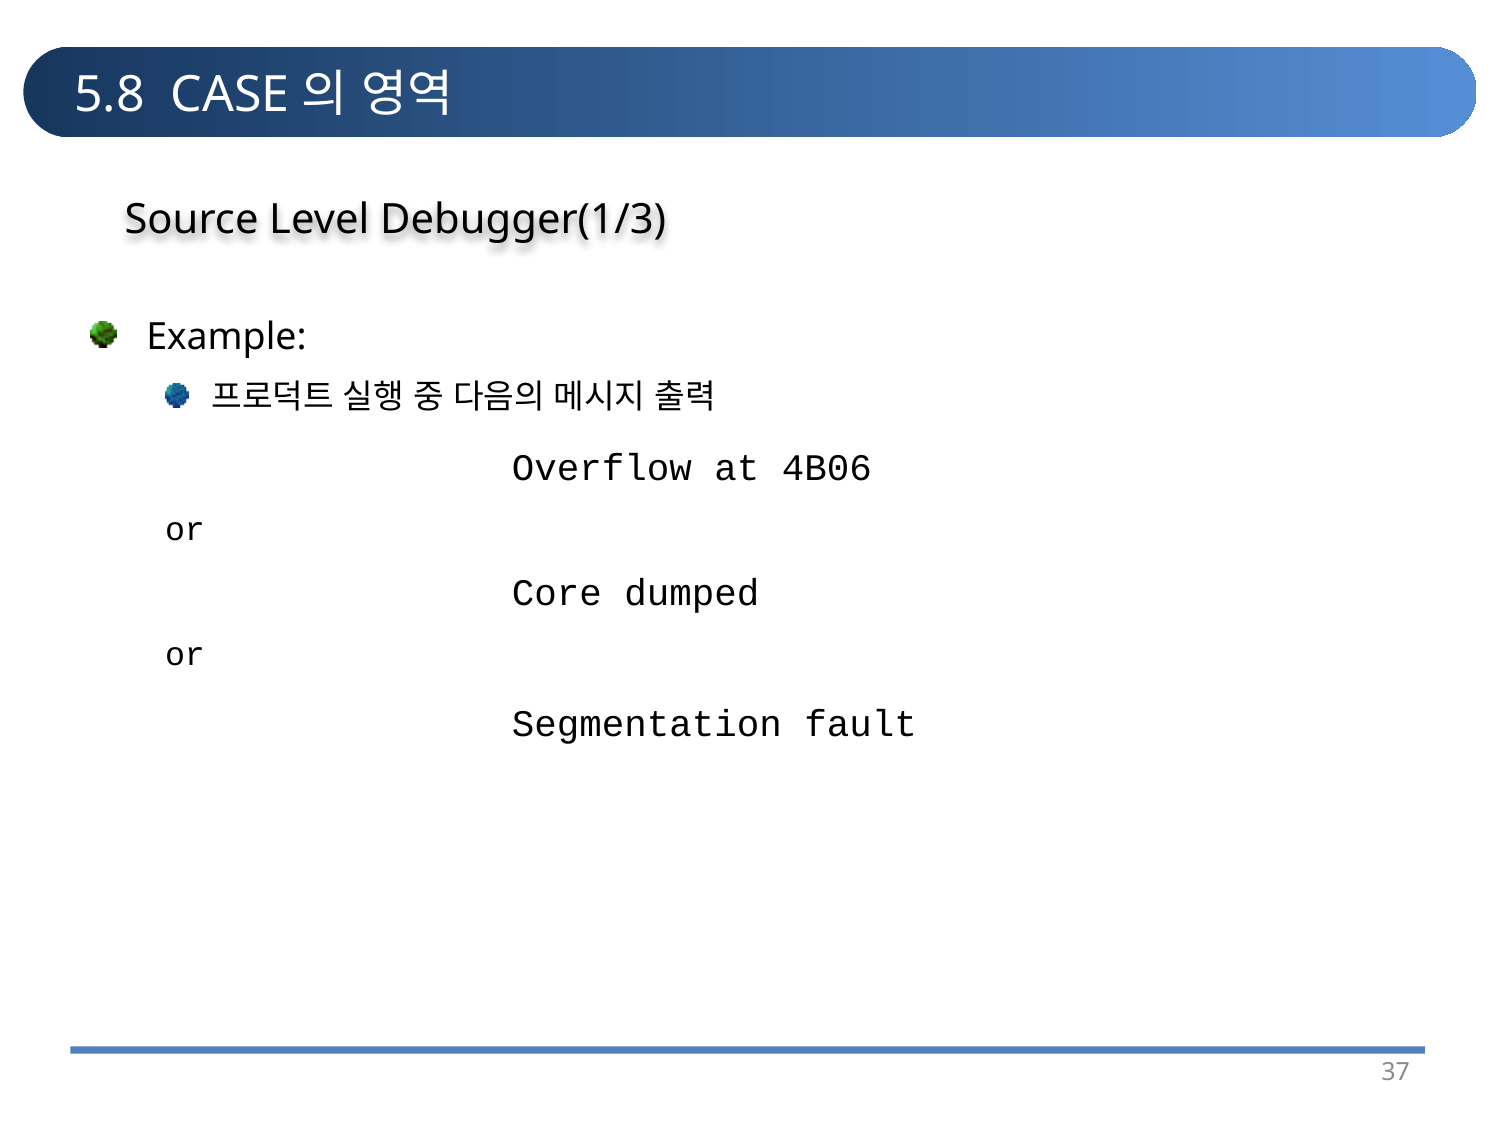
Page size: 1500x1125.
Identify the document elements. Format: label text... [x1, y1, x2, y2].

slide_number 37 [1074, 1042, 1425, 1103]
list Source Level Debugger(1/3) [60, 180, 731, 255]
title 5.8 CASE의 영역 [59, 56, 1410, 126]
list Example: 프로덕트 실행 중 다음의 메시지 출력 Overflow at 4B06 or Core dumped or Segmentation fault [74, 290, 1471, 1006]
picture [90, 321, 117, 348]
picture [165, 383, 189, 408]
